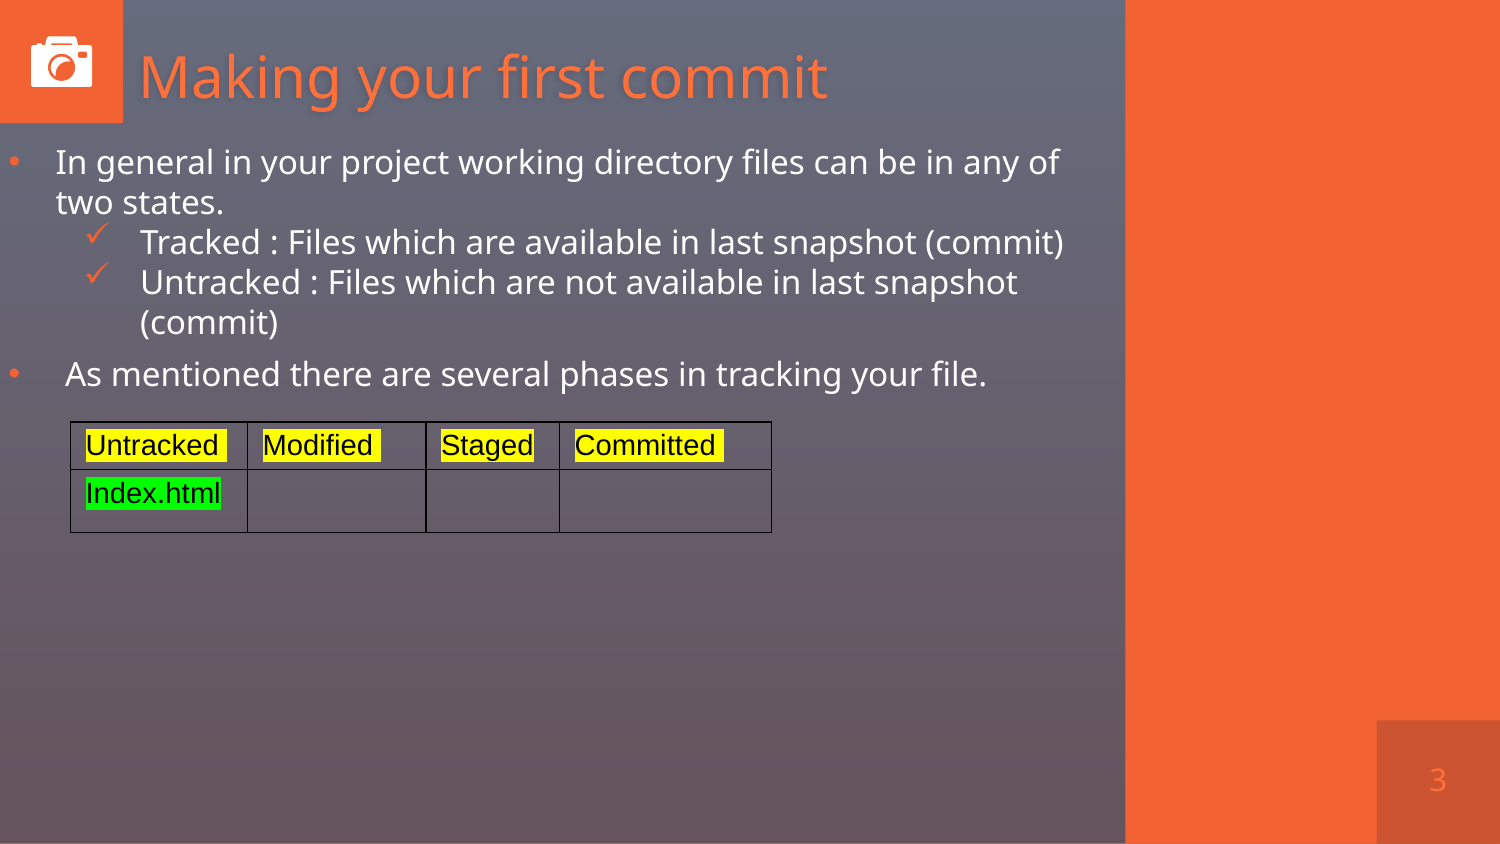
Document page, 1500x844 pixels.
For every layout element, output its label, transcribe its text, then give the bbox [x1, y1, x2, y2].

table_header Modified [248, 423, 425, 469]
table_header Untracked [71, 423, 247, 469]
list In general in your project working directory files can be in any of two states. Tracked : Files which are available in last snapshot (commit) Untracked : Files which are not available in last snapshot (commit) As mentioned there are several phases in tracking your file. [8, 141, 1124, 829]
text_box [30, 35, 93, 88]
table_cell [560, 470, 771, 532]
table_header Committed [560, 423, 771, 469]
table_header Staged [427, 423, 559, 469]
table_cell [427, 470, 559, 532]
slide_number 3 [1376, 720, 1500, 844]
table_cell [248, 470, 425, 532]
table_cell Index.html [71, 470, 247, 532]
title Making your first commit [138, 28, 1049, 111]
